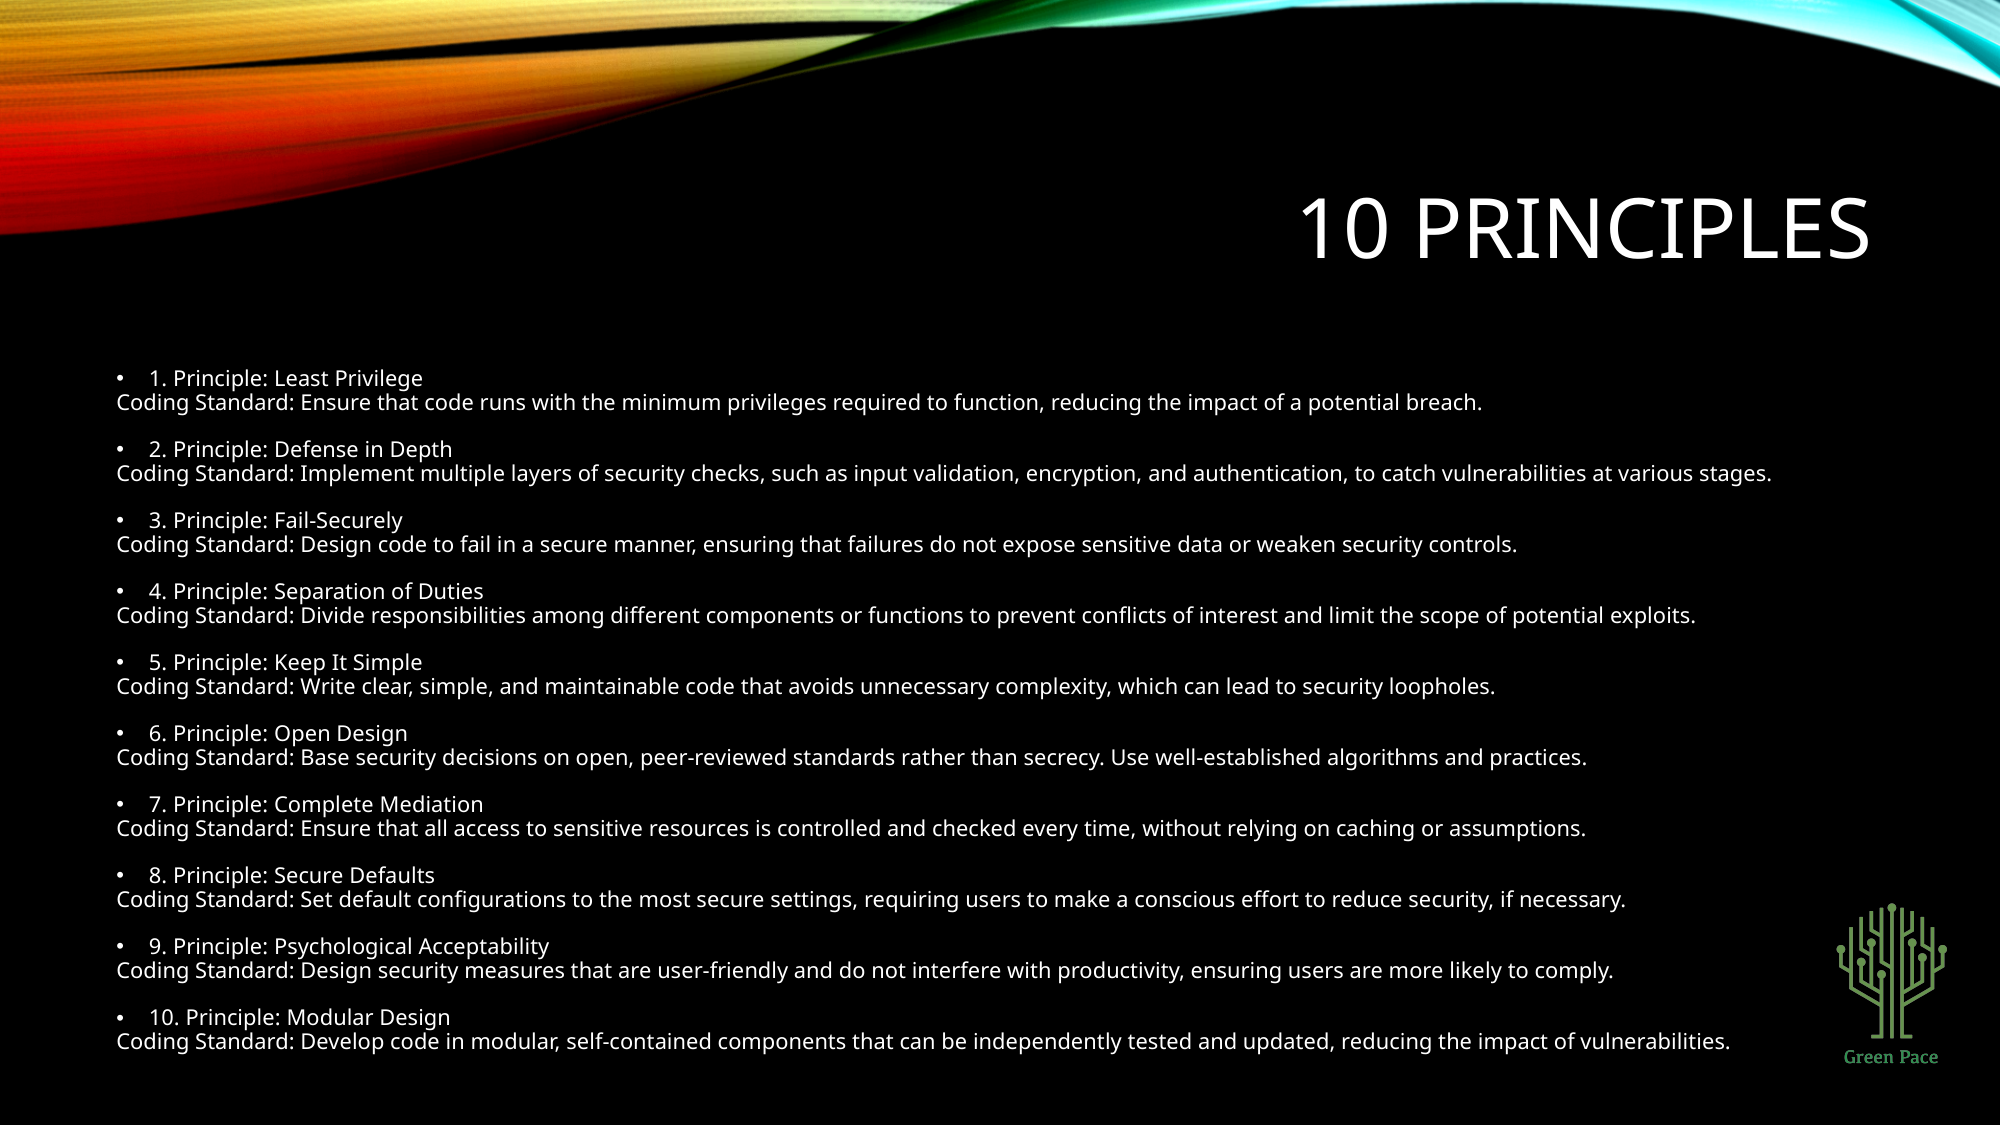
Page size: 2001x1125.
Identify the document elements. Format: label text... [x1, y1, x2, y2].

picture [1817, 892, 1964, 1082]
list 1. Principle: Least Privilege Coding Standard: Ensure that code runs with the minimum privileges required to function, reducing the impact of a potential breach. 2. Principle: Defense in Depth Coding Standard: Implement multiple layers of security checks, such as input validation, encryption, and authentication, to catch vulnerabilities at various stages. 3. Principle: Fail-Securely Coding Standard: Design code to fail in a secure manner, ensuring that failures do not expose sensitive data or weaken security controls. 4. Principle: Separation of Duties Coding Standard: Divide responsibilities among different components or functions to prevent conflicts of interest and limit the scope of potential exploits. 5. Principle: Keep It Simple Coding Standard: Write clear, simple, and maintainable code that avoids unnecessary complexity, which can lead to security loopholes. 6. Principle: Open Design Coding Standard: Base security decisions on open, peer-reviewed standards rather than secrecy. Use well-established algorithms and practices. 7. Principle: Complete Mediation Coding Standard: Ensure that all access to sensitive resources is controlled and checked every time, without relying on caching or assumptions. 8. Principle: Secure Defaults Coding Standard: Set default configurations to the most secure settings, requiring users to make a conscious effort to reduce security, if necessary. 9. Principle: Psychological Acceptability Coding Standard: Design security measures that are user-friendly and do not interfere with productivity, ensuring users are more likely to comply. 10. Principle: Modular Design Coding Standard: Develop code in modular, self-contained components that can be independently tested and updated, reducing the impact of vulnerabilities. [101, 360, 1888, 1081]
picture [0, 0, 2000, 237]
title 10 PRINCIPLES [474, 125, 1888, 338]
